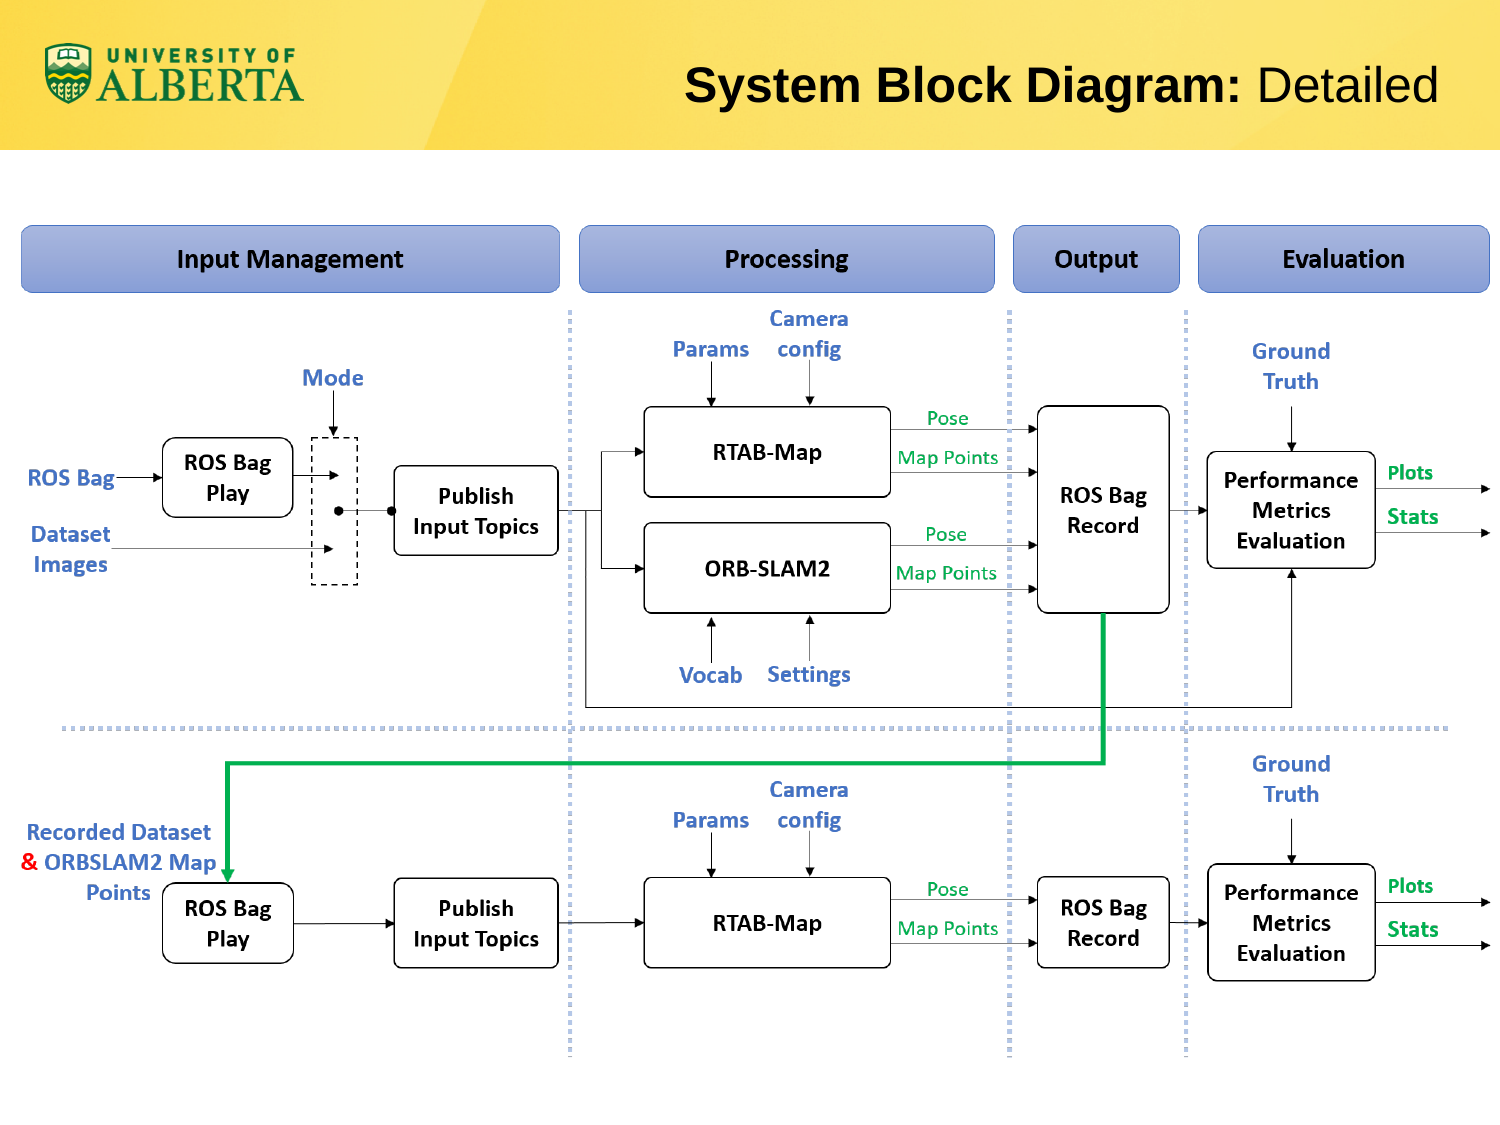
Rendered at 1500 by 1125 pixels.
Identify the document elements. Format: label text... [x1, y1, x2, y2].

picture [0, 225, 1500, 1060]
title System Block Diagram: Detailed [406, 44, 1455, 106]
picture [0, 0, 1500, 150]
